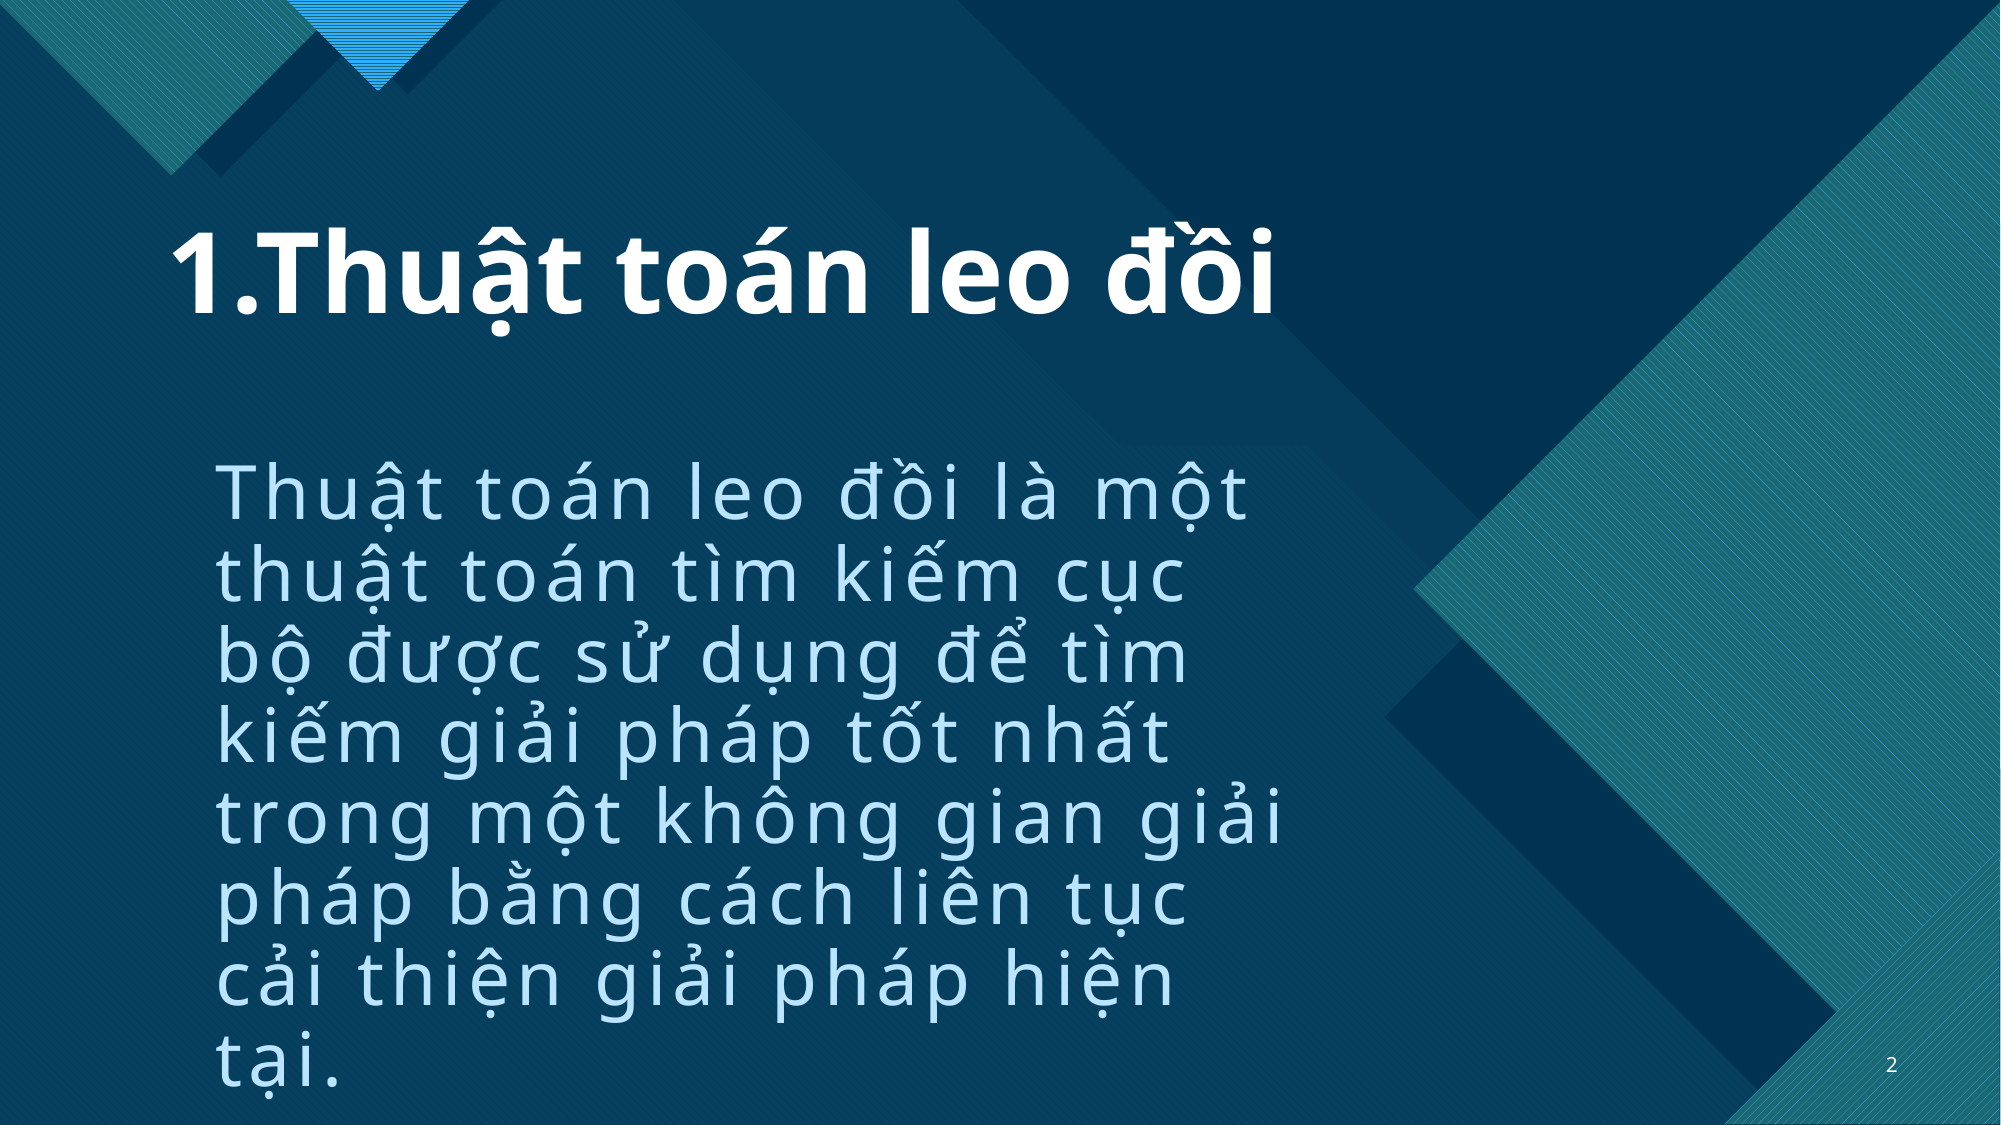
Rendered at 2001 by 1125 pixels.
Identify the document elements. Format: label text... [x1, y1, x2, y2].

picture [275, 876, 280, 886]
picture [222, 573, 228, 584]
picture [515, 508, 528, 519]
picture [883, 804, 895, 816]
picture [727, 977, 732, 987]
picture [682, 907, 699, 924]
picture [632, 925, 638, 933]
picture [1098, 748, 1113, 762]
picture [1101, 650, 1106, 660]
picture [909, 575, 916, 586]
picture [1114, 918, 1124, 924]
picture [994, 810, 999, 820]
picture [342, 743, 347, 753]
picture [957, 803, 973, 819]
picture [757, 561, 770, 573]
picture [1062, 978, 1067, 988]
picture [831, 956, 836, 966]
picture [469, 553, 482, 565]
picture [1118, 929, 1124, 936]
picture [403, 645, 409, 656]
picture [620, 884, 638, 902]
picture [895, 903, 900, 913]
picture [674, 749, 679, 759]
picture [222, 1074, 234, 1086]
picture [453, 904, 473, 924]
picture [695, 884, 705, 889]
picture [801, 965, 811, 975]
picture [784, 668, 790, 678]
picture [623, 561, 632, 570]
picture [999, 508, 1004, 516]
picture [375, 909, 390, 924]
picture [486, 1000, 496, 1005]
picture [486, 948, 500, 959]
picture [222, 715, 227, 725]
picture [520, 884, 534, 898]
picture [671, 815, 677, 824]
picture [255, 564, 262, 575]
picture [222, 907, 239, 924]
picture [406, 803, 417, 809]
picture [472, 677, 482, 682]
picture [693, 965, 707, 979]
picture [778, 965, 787, 974]
picture [290, 810, 296, 818]
picture [303, 1054, 308, 1065]
picture [497, 722, 502, 732]
picture [774, 732, 780, 742]
picture [940, 715, 952, 726]
picture [757, 665, 774, 682]
picture [473, 824, 478, 834]
picture [660, 787, 665, 795]
picture [1016, 826, 1022, 835]
picture [365, 959, 376, 969]
picture [621, 763, 626, 773]
picture [654, 996, 659, 1004]
picture [233, 508, 239, 518]
picture [924, 561, 942, 579]
picture [599, 802, 607, 812]
picture [377, 652, 384, 664]
picture [867, 510, 876, 518]
picture [468, 593, 476, 601]
picture [1118, 738, 1129, 750]
picture [1102, 965, 1118, 981]
picture [361, 965, 370, 976]
picture [1102, 576, 1108, 587]
picture [375, 901, 381, 912]
picture [1151, 855, 1161, 860]
picture [618, 965, 633, 980]
picture [367, 734, 373, 745]
picture [467, 567, 473, 578]
picture [1047, 508, 1053, 515]
picture [1062, 987, 1067, 997]
picture [729, 672, 738, 681]
picture [723, 803, 739, 819]
picture [1060, 569, 1066, 577]
picture [471, 738, 476, 748]
picture [996, 722, 1005, 732]
picture [449, 967, 454, 977]
picture [1027, 965, 1042, 980]
picture [605, 891, 611, 899]
picture [497, 739, 502, 749]
picture [1170, 829, 1177, 840]
picture [277, 1071, 283, 1081]
picture [723, 908, 740, 924]
picture [1176, 650, 1183, 662]
picture [965, 919, 973, 924]
picture [303, 1046, 308, 1056]
picture [285, 966, 292, 973]
picture [1042, 825, 1047, 835]
picture [564, 508, 578, 519]
picture [910, 569, 925, 582]
picture [408, 575, 414, 586]
picture [601, 826, 617, 843]
picture [838, 821, 844, 832]
picture [1049, 706, 1054, 717]
picture [1133, 899, 1138, 909]
picture [570, 729, 575, 739]
picture [852, 965, 864, 977]
picture [1101, 981, 1111, 986]
picture [1152, 965, 1169, 982]
picture [1072, 905, 1079, 917]
picture [383, 583, 388, 593]
picture [523, 965, 531, 976]
picture [839, 546, 844, 557]
picture [683, 893, 688, 902]
picture [831, 949, 836, 958]
picture [994, 818, 999, 829]
picture [415, 804, 427, 816]
picture [498, 824, 504, 835]
picture [564, 803, 584, 823]
picture [293, 729, 299, 737]
picture [283, 980, 292, 990]
picture [1118, 722, 1129, 733]
picture [621, 729, 627, 739]
picture [249, 910, 254, 918]
picture [1074, 561, 1085, 567]
picture [1101, 658, 1106, 668]
picture [959, 561, 968, 570]
picture [1076, 596, 1085, 601]
picture [404, 671, 415, 682]
picture [570, 722, 575, 730]
picture [1129, 914, 1138, 923]
picture [370, 821, 376, 832]
picture [375, 893, 381, 903]
picture [831, 990, 836, 1000]
picture [660, 810, 665, 820]
picture [473, 975, 485, 986]
picture [1067, 803, 1076, 812]
picture [705, 671, 716, 682]
picture [570, 884, 587, 901]
picture [944, 895, 955, 905]
picture [1049, 740, 1054, 750]
picture [220, 988, 237, 1005]
picture [866, 854, 877, 860]
picture [335, 577, 340, 587]
picture [952, 965, 965, 978]
picture [1171, 846, 1176, 854]
picture [1177, 659, 1183, 670]
picture [1197, 789, 1203, 796]
picture [649, 742, 655, 751]
picture [1068, 650, 1074, 661]
picture [712, 578, 717, 588]
picture [817, 909, 822, 919]
picture [839, 580, 844, 590]
picture [994, 902, 999, 912]
picture [393, 827, 409, 843]
picture [632, 908, 638, 918]
picture [312, 980, 317, 990]
picture [261, 989, 278, 1005]
picture [701, 751, 707, 761]
picture [511, 654, 517, 663]
picture [939, 655, 945, 666]
picture [222, 1065, 228, 1076]
picture [397, 973, 403, 983]
picture [1101, 642, 1106, 652]
picture [222, 706, 227, 716]
picture [727, 994, 732, 1004]
picture [1085, 977, 1095, 987]
picture [1130, 562, 1135, 572]
picture [524, 816, 530, 827]
picture [302, 895, 308, 906]
picture [465, 560, 473, 570]
picture [627, 577, 633, 588]
picture [757, 642, 763, 651]
picture [774, 765, 779, 776]
picture [963, 673, 973, 681]
picture [885, 584, 890, 594]
picture [1059, 574, 1065, 586]
picture [371, 643, 384, 656]
picture [1072, 896, 1078, 908]
picture [519, 746, 536, 762]
picture [297, 508, 303, 517]
picture [660, 793, 665, 803]
picture [1126, 658, 1131, 668]
picture [1143, 817, 1149, 828]
picture [748, 908, 754, 918]
picture [1246, 812, 1251, 822]
picture [1068, 659, 1074, 670]
picture [762, 578, 768, 589]
picture [723, 748, 737, 762]
picture [467, 575, 473, 586]
picture [959, 583, 964, 593]
picture [345, 884, 355, 894]
picture [811, 811, 817, 821]
picture [737, 570, 743, 580]
picture [838, 654, 844, 665]
picture [1036, 994, 1042, 1004]
picture [832, 803, 844, 815]
picture [959, 591, 964, 600]
picture [782, 804, 791, 813]
picture [516, 644, 523, 650]
picture [642, 722, 655, 735]
picture [272, 1062, 283, 1073]
picture [292, 743, 311, 762]
picture [473, 832, 478, 842]
picture [967, 667, 973, 677]
picture [523, 974, 529, 984]
picture [1130, 579, 1135, 589]
picture [448, 951, 455, 958]
picture [651, 642, 659, 653]
picture [817, 892, 823, 902]
picture [589, 508, 595, 516]
picture [377, 670, 384, 681]
picture [343, 803, 351, 814]
picture [627, 978, 633, 989]
picture [1156, 905, 1175, 924]
picture [342, 734, 347, 744]
picture [395, 884, 409, 898]
picture [1049, 723, 1057, 734]
picture [838, 829, 844, 841]
picture [1126, 642, 1134, 653]
picture [581, 907, 587, 918]
picture [774, 892, 779, 901]
picture [1174, 561, 1181, 567]
picture [372, 544, 386, 555]
picture [895, 870, 900, 880]
picture [603, 796, 615, 807]
picture [467, 584, 483, 601]
picture [548, 816, 554, 826]
picture [558, 596, 567, 601]
picture [235, 1000, 244, 1005]
picture [712, 561, 717, 572]
picture [344, 900, 355, 911]
picture [732, 666, 738, 676]
picture [408, 583, 425, 601]
picture [272, 561, 288, 577]
picture [523, 982, 528, 992]
picture [302, 903, 308, 914]
picture [905, 989, 911, 999]
picture [375, 926, 380, 936]
picture [831, 981, 836, 991]
picture [778, 978, 784, 989]
picture [712, 570, 717, 580]
picture [787, 820, 793, 830]
picture [1136, 969, 1143, 980]
picture [222, 589, 234, 601]
picture [704, 655, 710, 665]
picture [667, 819, 692, 842]
picture [533, 722, 550, 739]
picture [453, 870, 458, 880]
picture [931, 998, 936, 1008]
picture [733, 626, 738, 634]
picture [737, 586, 742, 597]
picture [628, 1004, 633, 1013]
picture [1136, 977, 1141, 987]
picture [275, 885, 283, 896]
picture [356, 643, 363, 649]
picture [275, 893, 281, 903]
picture [380, 591, 388, 600]
picture [1062, 995, 1067, 1004]
picture [600, 583, 605, 593]
picture [660, 827, 665, 837]
picture [963, 884, 977, 898]
picture [923, 577, 933, 582]
picture [554, 913, 559, 923]
picture [255, 556, 260, 565]
picture [268, 727, 273, 737]
picture [890, 681, 895, 690]
picture [222, 740, 228, 750]
picture [654, 971, 659, 981]
picture [1175, 508, 1187, 519]
picture [1147, 642, 1159, 653]
picture [364, 974, 370, 985]
picture [489, 803, 505, 818]
picture [896, 508, 912, 519]
picture [564, 561, 580, 577]
picture [848, 575, 865, 594]
picture [706, 823, 711, 833]
picture [939, 822, 948, 836]
picture [861, 819, 867, 830]
picture [706, 544, 719, 555]
picture [858, 991, 864, 1002]
picture [724, 743, 730, 751]
picture [805, 990, 811, 998]
picture [1198, 805, 1203, 815]
picture [839, 555, 844, 565]
picture [570, 737, 575, 747]
picture [488, 664, 494, 673]
picture [965, 833, 973, 844]
picture [550, 976, 556, 987]
picture [301, 722, 309, 727]
picture [541, 753, 550, 761]
picture [299, 738, 309, 743]
picture [1110, 978, 1118, 986]
picture [303, 1063, 308, 1073]
picture [442, 743, 461, 762]
picture [492, 965, 506, 979]
picture [416, 836, 427, 849]
picture [302, 912, 308, 923]
picture [844, 911, 850, 922]
picture [1102, 948, 1113, 959]
picture [222, 664, 240, 682]
picture [424, 975, 430, 986]
picture [778, 1003, 783, 1013]
picture [885, 576, 890, 586]
picture [453, 895, 459, 905]
picture [273, 657, 279, 668]
picture [844, 902, 850, 913]
picture [817, 868, 822, 877]
picture [481, 908, 486, 916]
picture [1067, 816, 1072, 826]
picture [889, 664, 895, 674]
picture [1186, 514, 1196, 519]
picture [702, 986, 707, 996]
picture [884, 734, 890, 745]
picture [887, 672, 895, 683]
picture [1123, 748, 1129, 758]
picture [762, 570, 768, 581]
picture [1082, 803, 1100, 821]
picture [785, 643, 790, 653]
picture [984, 583, 990, 594]
picture [511, 661, 532, 682]
picture [222, 815, 228, 826]
picture [757, 648, 763, 659]
picture [430, 665, 436, 675]
picture [1151, 666, 1157, 678]
picture [273, 1046, 283, 1056]
picture [393, 752, 399, 761]
picture [627, 593, 633, 600]
picture [222, 673, 227, 681]
picture [239, 919, 247, 924]
picture [1021, 912, 1027, 923]
picture [931, 1006, 936, 1016]
picture [757, 816, 763, 826]
picture [579, 647, 606, 676]
picture [931, 965, 939, 976]
picture [968, 626, 979, 636]
picture [1245, 828, 1251, 838]
picture [282, 583, 288, 593]
picture [660, 819, 667, 829]
picture [1094, 835, 1100, 842]
picture [1154, 586, 1169, 601]
picture [312, 972, 317, 982]
picture [1068, 722, 1082, 736]
picture [607, 935, 615, 941]
picture [349, 909, 355, 919]
picture [1136, 994, 1141, 1004]
picture [572, 590, 580, 600]
picture [324, 909, 340, 924]
picture [401, 912, 407, 919]
picture [372, 561, 388, 577]
picture [954, 900, 964, 905]
picture [774, 757, 779, 767]
picture [931, 577, 941, 582]
picture [938, 737, 944, 748]
picture [968, 843, 973, 852]
picture [483, 981, 493, 986]
picture [623, 642, 629, 651]
picture [1021, 904, 1027, 915]
picture [1156, 897, 1162, 908]
picture [1271, 811, 1276, 822]
picture [678, 569, 684, 580]
picture [811, 669, 816, 679]
picture [880, 989, 897, 1005]
picture [677, 987, 682, 996]
picture [1076, 733, 1082, 745]
picture [364, 803, 376, 815]
picture [938, 746, 954, 762]
picture [232, 735, 245, 751]
picture [634, 722, 645, 728]
picture [903, 757, 911, 762]
picture [885, 546, 891, 553]
picture [890, 823, 895, 833]
picture [302, 653, 309, 665]
picture [1094, 818, 1100, 829]
picture [602, 1016, 613, 1022]
picture [778, 970, 784, 981]
picture [959, 575, 964, 585]
picture [802, 735, 808, 746]
picture [938, 729, 944, 740]
picture [497, 747, 502, 757]
picture [286, 642, 296, 647]
picture [736, 757, 744, 762]
picture [1013, 884, 1027, 898]
picture [1006, 677, 1016, 682]
picture [615, 561, 633, 579]
picture [467, 753, 476, 765]
picture [222, 648, 228, 659]
picture [217, 804, 228, 818]
picture [554, 905, 559, 915]
picture [366, 596, 375, 601]
picture [854, 754, 862, 762]
picture [919, 870, 925, 877]
picture [408, 567, 414, 578]
picture [885, 567, 890, 578]
picture [1241, 803, 1251, 813]
picture [939, 663, 958, 682]
picture [604, 897, 610, 907]
picture [802, 744, 808, 752]
picture [393, 819, 399, 830]
picture [1009, 992, 1014, 1002]
picture [727, 986, 732, 996]
picture [949, 837, 959, 843]
picture [901, 981, 911, 991]
picture [1025, 838, 1034, 843]
picture [817, 884, 825, 895]
picture [654, 980, 659, 990]
picture [1146, 853, 1153, 860]
picture [633, 900, 638, 910]
picture [967, 826, 973, 836]
picture [282, 591, 288, 600]
picture [788, 587, 794, 598]
picture [598, 661, 606, 669]
title 1.Thuật toán leo đồi [151, 204, 1429, 345]
picture [514, 561, 534, 581]
picture [861, 653, 867, 662]
picture [1085, 985, 1105, 1005]
picture [1172, 642, 1182, 652]
picture [261, 996, 270, 1005]
picture [742, 722, 754, 734]
picture [510, 869, 519, 878]
picture [529, 905, 534, 915]
picture [475, 970, 481, 977]
picture [236, 642, 256, 662]
picture [747, 885, 754, 892]
picture [1172, 821, 1177, 831]
picture [1021, 896, 1027, 907]
picture [920, 895, 925, 905]
picture [983, 562, 993, 570]
picture [283, 996, 292, 1004]
picture [773, 906, 791, 924]
picture [974, 561, 991, 577]
picture [1198, 814, 1203, 824]
picture [364, 990, 379, 1005]
picture [526, 514, 536, 519]
picture [599, 991, 613, 1005]
picture [357, 584, 363, 593]
picture [861, 813, 867, 821]
picture [1240, 819, 1251, 830]
picture [1022, 508, 1037, 519]
picture [733, 658, 738, 668]
picture [1154, 578, 1161, 590]
picture [331, 592, 340, 600]
picture [748, 749, 754, 759]
picture [920, 903, 925, 913]
picture [1271, 828, 1276, 838]
picture [222, 932, 227, 941]
picture [727, 969, 732, 979]
picture [519, 753, 528, 762]
picture [335, 561, 340, 570]
picture [955, 918, 966, 924]
picture [268, 752, 273, 761]
picture [621, 738, 627, 749]
picture [615, 508, 620, 516]
picture [967, 816, 973, 828]
picture [961, 632, 973, 644]
picture [255, 572, 261, 582]
picture [251, 660, 256, 670]
picture [678, 578, 684, 589]
picture [778, 995, 783, 1005]
picture [274, 651, 279, 660]
picture [1163, 996, 1169, 1004]
picture [394, 812, 399, 821]
picture [957, 973, 965, 987]
picture [1105, 896, 1111, 907]
picture [1124, 508, 1130, 517]
picture [239, 677, 247, 682]
picture [1228, 510, 1237, 519]
picture [343, 811, 349, 821]
picture [249, 667, 255, 675]
picture [443, 636, 448, 644]
picture [410, 553, 423, 565]
picture [409, 593, 417, 601]
picture [1157, 892, 1163, 900]
picture [864, 807, 870, 814]
picture [499, 975, 506, 986]
picture [312, 965, 317, 973]
picture [298, 803, 306, 808]
picture [853, 728, 859, 739]
picture [497, 731, 502, 741]
picture [858, 975, 864, 986]
picture [893, 965, 911, 983]
picture [268, 744, 273, 754]
picture [844, 894, 850, 905]
picture [1016, 832, 1027, 843]
picture [570, 745, 575, 755]
picture [255, 823, 260, 833]
picture [1039, 832, 1047, 842]
picture [721, 642, 738, 659]
picture [499, 568, 505, 576]
picture [1102, 561, 1108, 570]
picture [886, 752, 895, 761]
picture [604, 905, 623, 924]
picture [255, 806, 262, 817]
picture [629, 915, 638, 927]
picture [733, 816, 739, 827]
picture [757, 657, 763, 668]
picture [372, 508, 386, 519]
picture [545, 745, 550, 755]
picture [222, 748, 227, 758]
picture [375, 884, 383, 895]
picture [514, 803, 530, 819]
picture [397, 965, 405, 976]
picture [1171, 884, 1182, 890]
picture [811, 652, 817, 662]
picture [1096, 948, 1110, 959]
picture [222, 823, 228, 834]
picture [861, 660, 868, 672]
picture [548, 823, 568, 843]
picture [335, 569, 340, 579]
picture [461, 647, 467, 654]
picture [793, 965, 812, 984]
picture [931, 981, 937, 992]
picture [642, 508, 648, 518]
picture [473, 982, 480, 994]
picture [223, 1042, 232, 1051]
picture [1154, 571, 1160, 579]
picture [839, 588, 844, 598]
picture [266, 803, 274, 808]
picture [1018, 722, 1028, 732]
picture [633, 884, 638, 893]
picture [675, 561, 684, 572]
picture [424, 508, 436, 519]
picture [1139, 642, 1149, 648]
picture [1049, 731, 1055, 742]
picture [1009, 959, 1014, 969]
picture [785, 660, 790, 670]
picture [289, 823, 309, 843]
picture [1174, 919, 1182, 924]
picture [600, 561, 609, 570]
picture [895, 878, 900, 888]
picture [1065, 642, 1074, 653]
picture [920, 911, 925, 922]
picture [1059, 583, 1077, 601]
picture [606, 915, 614, 923]
picture [578, 675, 590, 682]
picture [1067, 833, 1072, 842]
slide_number 2 [1845, 1035, 1913, 1096]
picture [379, 638, 384, 648]
picture [858, 983, 864, 994]
picture [621, 746, 637, 762]
picture [701, 743, 707, 754]
picture [420, 812, 427, 824]
picture [621, 771, 626, 779]
picture [554, 888, 561, 899]
picture [1101, 667, 1106, 677]
picture [1010, 584, 1016, 595]
picture [1167, 835, 1177, 848]
picture [417, 965, 430, 978]
picture [853, 744, 870, 762]
picture [992, 658, 998, 669]
picture [1129, 587, 1135, 597]
picture [799, 751, 805, 758]
picture [403, 653, 409, 664]
picture [251, 902, 256, 911]
picture [895, 895, 900, 905]
picture [358, 722, 374, 737]
picture [862, 670, 874, 682]
picture [222, 1057, 228, 1068]
picture [787, 884, 797, 889]
picture [1177, 667, 1183, 678]
picture [994, 885, 1002, 896]
picture [367, 751, 373, 761]
picture [701, 734, 707, 745]
picture [1270, 788, 1277, 795]
picture [403, 662, 411, 675]
picture [1013, 642, 1024, 653]
picture [470, 746, 476, 756]
picture [322, 508, 335, 519]
picture [364, 982, 370, 993]
picture [788, 579, 794, 590]
picture [498, 832, 504, 842]
picture [342, 722, 352, 730]
picture [788, 571, 794, 582]
picture [674, 741, 679, 751]
picture [774, 749, 786, 761]
picture [420, 848, 426, 855]
picture [895, 886, 900, 897]
picture [767, 508, 777, 518]
picture [307, 566, 313, 577]
picture [449, 975, 454, 985]
picture [704, 662, 724, 682]
picture [422, 823, 427, 833]
picture [674, 716, 679, 726]
picture [1198, 830, 1203, 840]
picture [1105, 1000, 1113, 1005]
picture [357, 803, 366, 808]
picture [292, 735, 301, 745]
picture [1130, 570, 1135, 580]
picture [524, 833, 530, 842]
picture [222, 581, 228, 592]
picture [678, 586, 693, 601]
picture [889, 814, 895, 825]
picture [403, 905, 409, 914]
picture [255, 589, 260, 599]
picture [1163, 979, 1169, 990]
picture [1076, 742, 1082, 753]
picture [1032, 803, 1047, 818]
picture [879, 642, 895, 658]
picture [1136, 965, 1146, 974]
picture [365, 561, 373, 566]
picture [442, 735, 448, 745]
picture [481, 898, 487, 909]
picture [940, 649, 946, 658]
picture [855, 714, 868, 726]
picture [901, 722, 920, 741]
picture [737, 561, 745, 573]
picture [541, 737, 550, 747]
picture [581, 915, 587, 923]
picture [1126, 666, 1131, 677]
picture [1170, 805, 1177, 814]
picture [498, 581, 518, 601]
picture [1087, 995, 1096, 1004]
picture [1125, 593, 1135, 600]
picture [778, 987, 796, 1005]
picture [1150, 649, 1157, 661]
picture [294, 884, 308, 898]
picture [888, 848, 894, 855]
picture [733, 833, 739, 842]
picture [811, 819, 816, 829]
picture [1099, 508, 1104, 516]
picture [1111, 707, 1125, 716]
picture [1126, 650, 1132, 660]
picture [774, 740, 781, 752]
picture [1093, 981, 1103, 986]
picture [549, 810, 555, 818]
picture [839, 563, 844, 573]
picture [396, 917, 403, 923]
picture [255, 814, 261, 824]
picture [713, 642, 721, 647]
picture [311, 757, 319, 762]
picture [222, 890, 228, 901]
picture [222, 731, 252, 761]
picture [537, 701, 544, 708]
picture [222, 915, 227, 925]
picture [625, 1011, 631, 1018]
picture [222, 558, 231, 567]
picture [1149, 740, 1155, 751]
picture [521, 642, 529, 647]
picture [459, 659, 466, 671]
picture [885, 592, 890, 600]
picture [449, 992, 454, 1002]
picture [654, 965, 659, 973]
picture [1150, 508, 1156, 518]
picture [550, 984, 556, 995]
picture [994, 910, 999, 920]
picture [557, 803, 565, 808]
picture [766, 803, 774, 808]
picture [811, 644, 818, 655]
picture [931, 989, 947, 1005]
picture [554, 896, 559, 906]
picture [275, 901, 280, 911]
picture [654, 988, 659, 998]
picture [220, 980, 226, 991]
picture [641, 621, 648, 628]
picture [217, 562, 228, 575]
picture [393, 735, 399, 746]
picture [1094, 827, 1100, 838]
picture [902, 996, 911, 1004]
picture [737, 578, 742, 588]
picture [572, 575, 580, 585]
picture [369, 811, 376, 823]
picture [350, 652, 356, 661]
picture [611, 1000, 620, 1005]
picture [959, 985, 965, 994]
picture [853, 736, 859, 747]
picture [692, 722, 707, 737]
picture [407, 559, 415, 569]
picture [757, 824, 776, 843]
picture [749, 732, 754, 742]
picture [782, 561, 793, 572]
picture [471, 722, 476, 731]
picture [255, 581, 260, 591]
picture [1067, 825, 1072, 835]
picture [758, 810, 764, 818]
picture [742, 738, 754, 751]
picture [575, 583, 580, 593]
picture [370, 607, 377, 613]
picture [527, 912, 534, 923]
picture [660, 802, 665, 812]
picture [1151, 658, 1157, 669]
picture [647, 730, 655, 743]
picture [613, 884, 621, 889]
picture [397, 990, 402, 1000]
picture [674, 707, 679, 717]
picture [817, 875, 822, 885]
picture [811, 803, 819, 814]
picture [307, 574, 313, 585]
picture [839, 572, 849, 584]
picture [289, 816, 295, 826]
picture [1149, 748, 1163, 762]
picture [1106, 914, 1116, 924]
picture [334, 585, 340, 595]
picture [693, 509, 698, 518]
picture [733, 633, 738, 643]
picture [223, 833, 233, 843]
picture [946, 889, 952, 896]
picture [601, 970, 607, 977]
picture [854, 587, 867, 600]
picture [459, 652, 465, 661]
picture [287, 625, 302, 636]
picture [445, 773, 453, 779]
picture [831, 964, 839, 976]
picture [275, 868, 280, 878]
picture [398, 854, 409, 860]
picture [996, 729, 1002, 739]
picture [1220, 828, 1236, 843]
picture [343, 827, 348, 837]
picture [295, 642, 308, 655]
picture [736, 514, 744, 519]
picture [959, 566, 965, 577]
picture [682, 899, 688, 910]
picture [1049, 748, 1054, 758]
picture [449, 983, 454, 993]
picture [579, 654, 586, 661]
picture [903, 707, 912, 716]
picture [887, 688, 893, 695]
picture [550, 992, 556, 1003]
picture [543, 723, 550, 730]
picture [623, 656, 629, 667]
picture [278, 1055, 283, 1065]
picture [1157, 803, 1177, 823]
picture [528, 578, 534, 588]
picture [307, 582, 326, 601]
picture [1009, 975, 1015, 985]
picture [236, 884, 256, 904]
picture [1010, 592, 1016, 600]
picture [1100, 1010, 1106, 1017]
picture [222, 631, 227, 641]
picture [621, 722, 629, 733]
picture [403, 896, 409, 907]
picture [700, 993, 707, 1004]
picture [370, 829, 376, 840]
picture [255, 547, 260, 557]
picture [1023, 739, 1029, 750]
picture [453, 912, 460, 921]
picture [347, 508, 354, 518]
picture [379, 663, 384, 673]
picture [884, 742, 904, 762]
picture [1005, 642, 1025, 662]
picture [780, 674, 790, 681]
picture [1068, 667, 1083, 682]
picture [1009, 967, 1016, 978]
picture [307, 738, 317, 743]
picture [1081, 919, 1090, 924]
picture [864, 693, 875, 699]
picture [275, 965, 292, 982]
picture [600, 591, 605, 600]
picture [342, 751, 347, 761]
picture [397, 949, 402, 958]
picture [829, 642, 844, 657]
picture [701, 977, 707, 987]
picture [1071, 881, 1080, 891]
picture [549, 591, 559, 601]
picture [222, 884, 231, 894]
picture [529, 642, 538, 648]
picture [944, 965, 955, 971]
picture [837, 884, 850, 897]
picture [1150, 717, 1160, 726]
picture [712, 587, 717, 597]
picture [1271, 820, 1276, 830]
picture [1010, 722, 1029, 742]
picture [770, 508, 786, 519]
picture [902, 965, 911, 974]
picture [367, 743, 373, 754]
picture [578, 820, 584, 830]
picture [1009, 984, 1014, 994]
picture [1010, 576, 1016, 587]
picture [994, 788, 1000, 795]
picture [562, 849, 569, 855]
picture [470, 884, 487, 901]
picture [1062, 970, 1067, 980]
picture [944, 902, 952, 915]
picture [543, 965, 556, 978]
picture [1236, 514, 1245, 519]
picture [845, 508, 862, 519]
picture [424, 983, 430, 994]
picture [1198, 822, 1203, 832]
picture [488, 655, 495, 666]
picture [523, 991, 528, 1001]
picture [308, 592, 316, 600]
picture [811, 660, 816, 671]
picture [451, 722, 459, 727]
picture [706, 831, 711, 841]
picture [1136, 985, 1141, 996]
picture [444, 753, 452, 761]
picture [1105, 904, 1113, 917]
picture [1144, 811, 1149, 820]
picture [778, 1012, 783, 1022]
picture [443, 729, 449, 737]
picture [1040, 816, 1047, 826]
picture [831, 973, 837, 983]
picture [785, 829, 791, 836]
picture [968, 642, 973, 652]
picture [718, 509, 727, 518]
picture [852, 720, 860, 730]
picture [627, 585, 633, 596]
picture [1166, 561, 1176, 566]
picture [625, 994, 633, 1005]
picture [246, 643, 255, 652]
picture [453, 879, 463, 892]
picture [679, 555, 690, 565]
picture [453, 887, 460, 898]
picture [1036, 986, 1042, 997]
picture [244, 884, 255, 895]
picture [914, 738, 920, 749]
picture [1096, 625, 1108, 636]
picture [599, 976, 605, 985]
picture [217, 1047, 228, 1060]
picture [431, 656, 436, 666]
picture [1102, 567, 1108, 578]
picture [662, 638, 668, 646]
picture [528, 896, 534, 906]
picture [268, 736, 273, 746]
picture [1069, 636, 1080, 646]
picture [222, 723, 227, 733]
picture [319, 820, 325, 830]
picture [733, 825, 739, 836]
picture [1132, 907, 1138, 917]
picture [503, 912, 515, 924]
picture [396, 807, 402, 814]
picture [994, 827, 999, 837]
picture [1073, 914, 1083, 924]
picture [380, 575, 388, 585]
picture [222, 639, 231, 651]
picture [383, 722, 399, 738]
picture [473, 991, 487, 1005]
picture [931, 973, 937, 983]
picture [273, 665, 290, 682]
picture [350, 893, 355, 903]
picture [931, 1014, 936, 1022]
picture [357, 591, 367, 601]
picture [838, 813, 844, 824]
picture [956, 867, 970, 878]
picture [737, 884, 754, 901]
picture [1236, 782, 1245, 790]
picture [1012, 658, 1022, 663]
picture [428, 672, 436, 681]
picture [970, 896, 977, 905]
picture [350, 667, 365, 682]
picture [312, 950, 318, 957]
picture [697, 919, 706, 924]
picture [689, 944, 701, 954]
picture [595, 642, 604, 648]
picture [889, 655, 895, 666]
picture [495, 637, 500, 645]
picture [674, 724, 681, 735]
picture [942, 854, 952, 860]
picture [774, 724, 781, 735]
picture [885, 561, 890, 569]
picture [1006, 627, 1019, 636]
picture [305, 803, 325, 823]
picture [944, 910, 958, 924]
picture [1146, 806, 1152, 813]
picture [600, 566, 606, 577]
picture [287, 988, 292, 998]
picture [1007, 561, 1015, 569]
picture [706, 814, 712, 824]
picture [431, 648, 436, 658]
picture [222, 923, 227, 933]
picture [397, 956, 402, 966]
picture [745, 899, 754, 909]
picture [920, 886, 925, 896]
picture [377, 629, 386, 639]
picture [992, 666, 1008, 682]
picture [790, 919, 798, 924]
picture [498, 815, 504, 826]
picture [524, 825, 530, 835]
picture [811, 827, 816, 838]
picture [1009, 950, 1014, 960]
picture [307, 561, 313, 568]
picture [792, 722, 808, 738]
picture [706, 648, 711, 656]
picture [458, 722, 476, 740]
picture [762, 586, 768, 598]
picture [1133, 884, 1138, 892]
picture [460, 669, 473, 682]
picture [994, 803, 999, 812]
picture [350, 659, 357, 671]
picture [222, 800, 231, 809]
picture [733, 641, 738, 651]
picture [838, 671, 844, 681]
picture [807, 982, 812, 992]
picture [646, 674, 656, 681]
picture [473, 807, 480, 818]
picture [954, 642, 973, 661]
picture [496, 708, 503, 714]
picture [984, 591, 990, 600]
picture [601, 810, 607, 821]
picture [412, 676, 422, 682]
picture [397, 981, 402, 992]
picture [343, 819, 348, 829]
picture [599, 983, 606, 995]
picture [873, 677, 882, 682]
picture [310, 707, 319, 716]
picture [888, 830, 895, 841]
picture [1036, 977, 1042, 988]
picture [627, 987, 633, 997]
picture [844, 510, 852, 518]
picture [785, 651, 790, 661]
picture [557, 561, 565, 566]
picture [1145, 722, 1155, 734]
picture [909, 583, 927, 601]
picture [498, 574, 504, 584]
picture [651, 651, 656, 661]
picture [968, 659, 973, 669]
picture [773, 898, 779, 909]
picture [504, 906, 509, 915]
picture [316, 736, 325, 743]
picture [601, 818, 607, 829]
picture [749, 561, 758, 566]
picture [564, 786, 577, 797]
picture [1049, 715, 1054, 725]
picture [1167, 596, 1177, 601]
picture [470, 763, 476, 771]
picture [650, 667, 656, 678]
picture [303, 1071, 308, 1081]
picture [303, 662, 308, 671]
list Thuật toán leo đồi là một thuật toán tìm kiếm cục bộ được sử dụng để tìm kiếm giải pháp tốt nhất trong một không gian giải pháp bằng cách liên tục cải thiện giải pháp hiện tại. [200, 447, 1317, 508]
picture [861, 827, 877, 843]
picture [706, 798, 716, 811]
picture [895, 911, 900, 922]
picture [255, 831, 260, 841]
picture [651, 659, 656, 669]
picture [676, 993, 688, 1005]
picture [1271, 803, 1276, 813]
picture [723, 915, 732, 924]
picture [1143, 825, 1161, 843]
picture [893, 722, 902, 727]
picture [720, 508, 736, 519]
picture [623, 665, 640, 682]
picture [1124, 731, 1129, 741]
picture [1164, 642, 1173, 647]
picture [1133, 891, 1138, 901]
picture [397, 508, 403, 516]
picture [786, 757, 796, 762]
picture [221, 973, 226, 983]
picture [1067, 885, 1078, 899]
picture [993, 651, 1006, 663]
picture [549, 584, 555, 593]
picture [222, 898, 228, 909]
picture [222, 656, 228, 667]
picture [1163, 987, 1169, 999]
picture [362, 642, 372, 647]
picture [375, 918, 380, 928]
picture [996, 745, 1001, 755]
picture [478, 642, 495, 659]
picture [1105, 888, 1111, 899]
picture [935, 722, 944, 732]
picture [1004, 658, 1014, 663]
picture [962, 900, 972, 905]
picture [939, 815, 945, 824]
picture [275, 910, 280, 920]
picture [483, 508, 494, 519]
picture [424, 992, 430, 1003]
picture [890, 840, 895, 849]
picture [342, 726, 349, 737]
picture [674, 732, 680, 742]
picture [312, 988, 317, 998]
picture [838, 662, 844, 674]
picture [940, 831, 952, 843]
picture [925, 546, 936, 555]
picture [473, 803, 483, 811]
picture [252, 1071, 268, 1086]
picture [308, 722, 325, 739]
picture [623, 648, 629, 659]
picture [984, 575, 990, 586]
picture [1067, 808, 1073, 819]
picture [1149, 731, 1155, 742]
picture [279, 944, 286, 951]
picture [512, 671, 522, 681]
picture [1023, 747, 1029, 758]
picture [773, 786, 786, 797]
picture [706, 789, 711, 799]
picture [282, 574, 288, 585]
picture [621, 754, 626, 764]
picture [431, 642, 440, 650]
picture [745, 915, 754, 923]
picture [581, 898, 587, 909]
picture [393, 744, 399, 755]
picture [1102, 584, 1119, 601]
picture [600, 575, 605, 585]
picture [492, 981, 502, 986]
picture [302, 1031, 309, 1038]
picture [817, 900, 822, 910]
picture [773, 803, 793, 823]
picture [1090, 803, 1099, 812]
picture [994, 894, 1000, 904]
picture [706, 806, 713, 817]
picture [473, 815, 478, 825]
picture [420, 830, 427, 841]
picture [233, 965, 244, 970]
picture [507, 561, 515, 566]
picture [873, 803, 883, 808]
picture [999, 561, 1016, 578]
picture [1076, 750, 1082, 761]
picture [554, 884, 564, 893]
picture [996, 737, 1001, 747]
